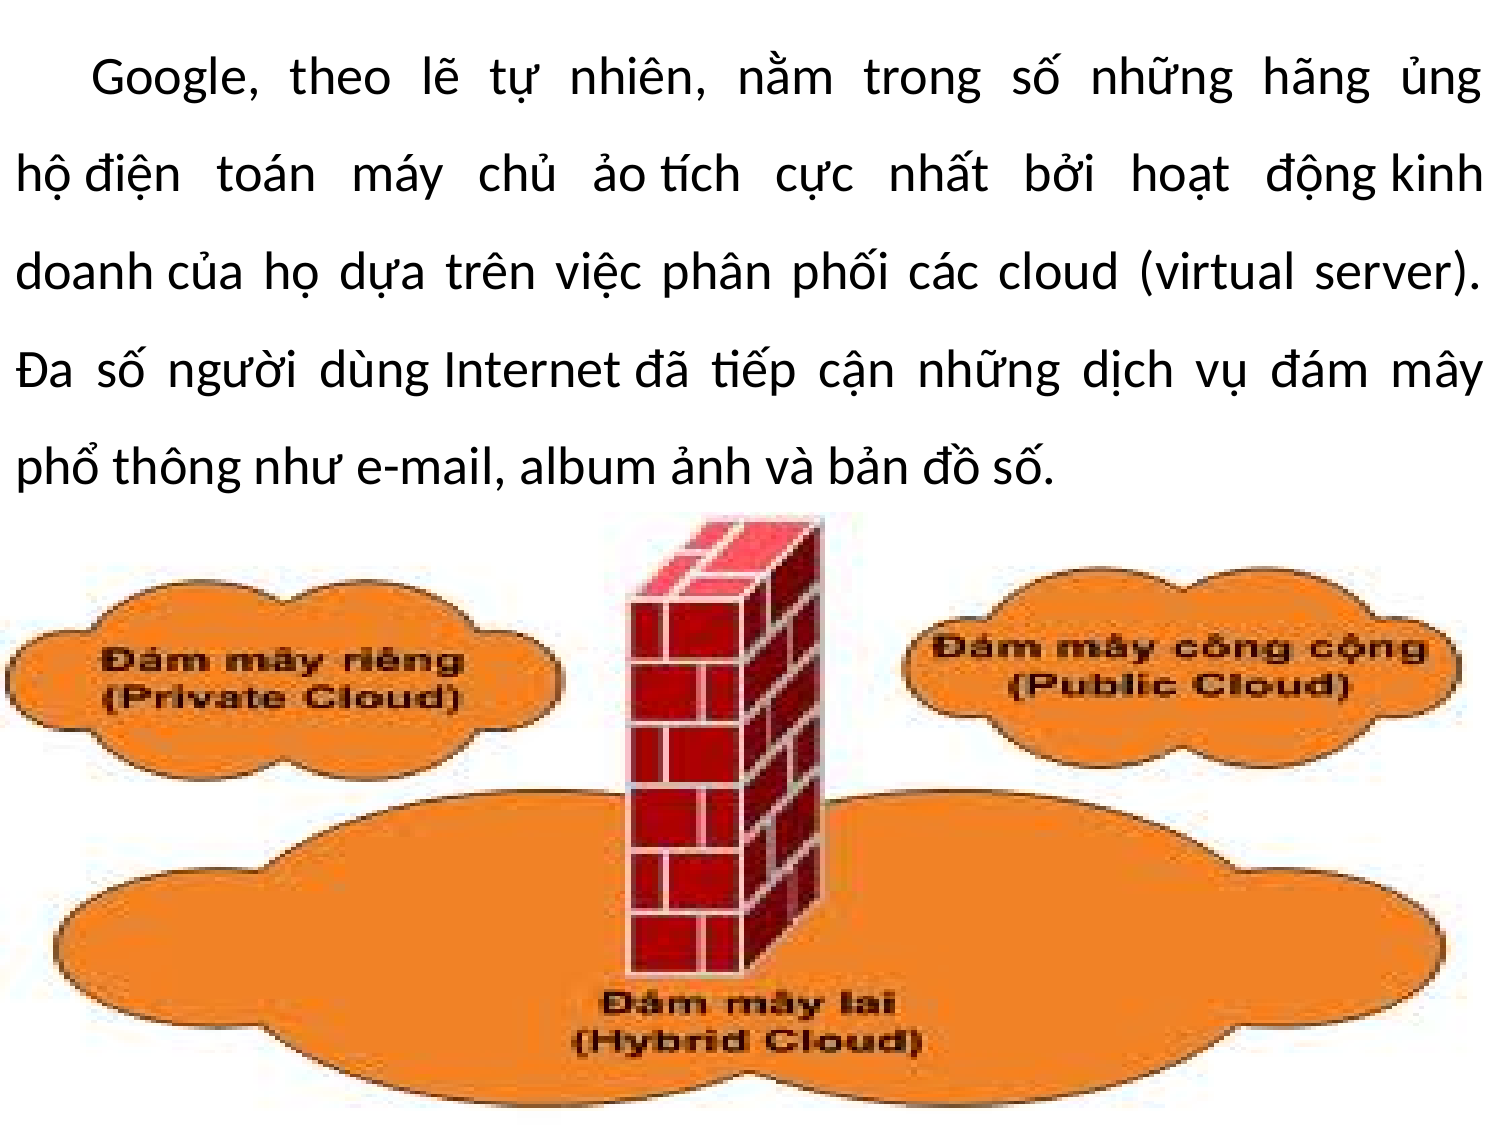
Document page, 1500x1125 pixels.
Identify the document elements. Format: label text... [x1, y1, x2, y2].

picture [0, 512, 1500, 1125]
list Google, theo lẽ tự nhiên, nằm trong số những hãng ủng hộ điện toán máy chủ ảo tích cực nhất bởi hoạt động kinh doanh của họ dựa trên việc phân phối các cloud (virtual server). Đa số người dùng Internet đã tiếp cận những dịch vụ đám mây phổ thông như e-mail, album ảnh và bản đồ số. [0, 0, 1500, 511]
